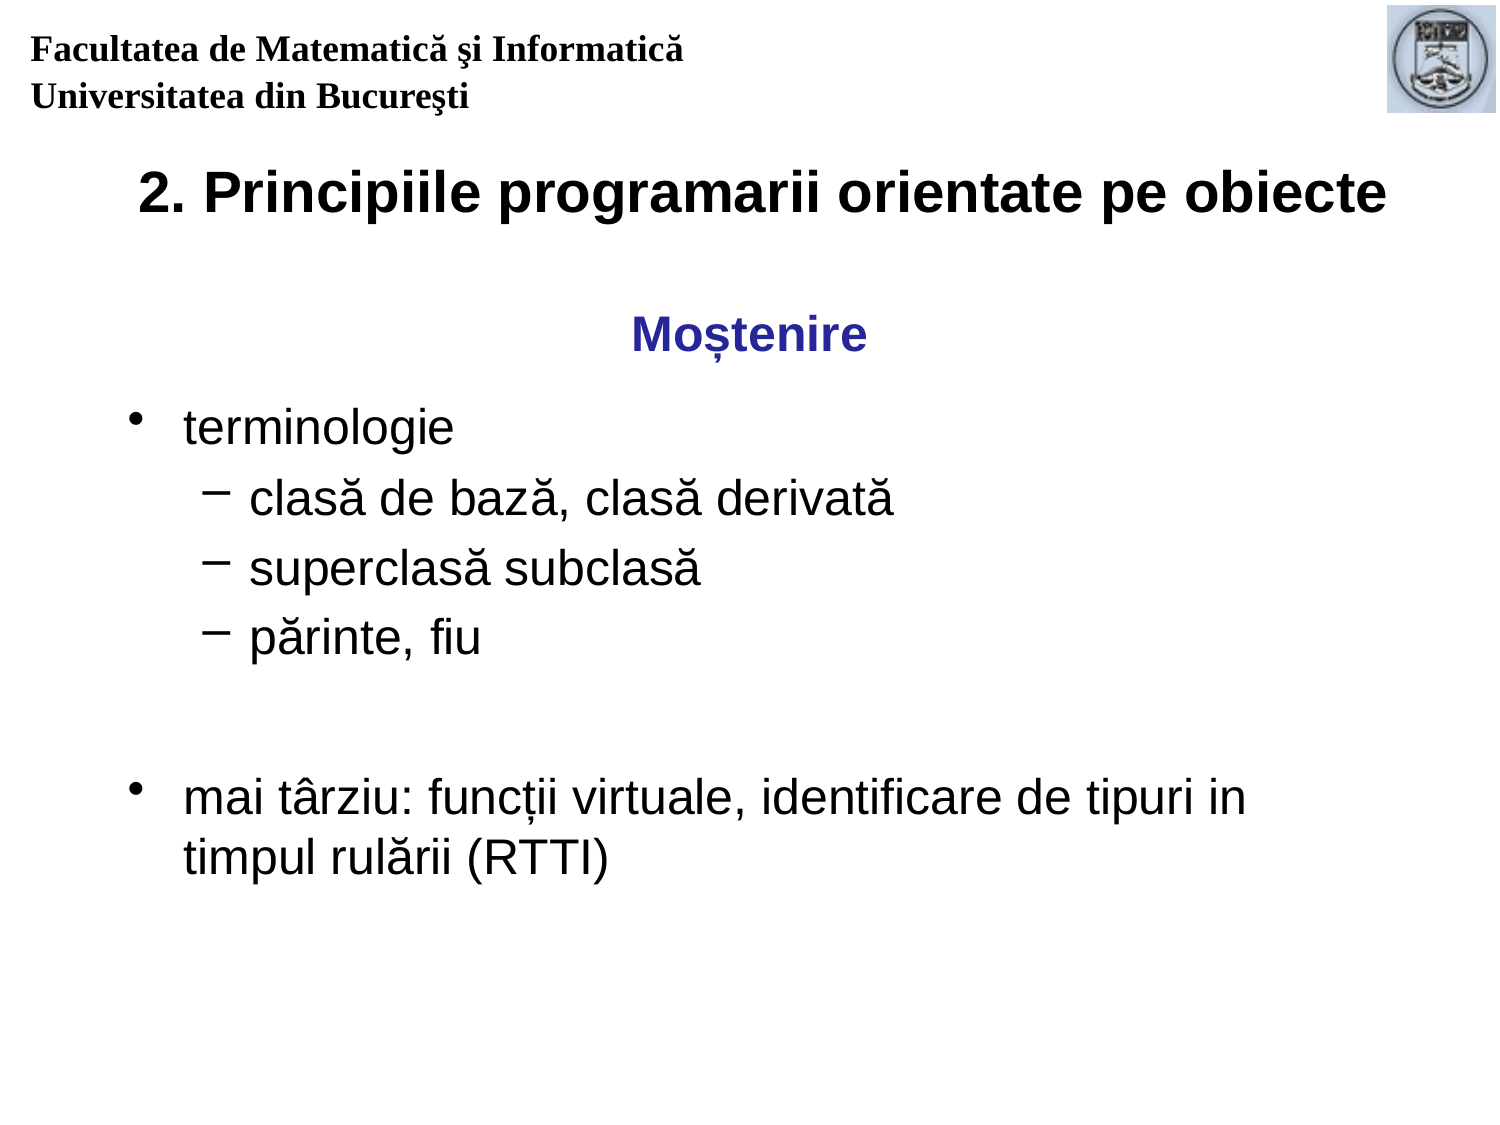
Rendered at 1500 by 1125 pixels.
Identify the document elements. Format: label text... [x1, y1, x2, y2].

text_box Facultatea de Matematică şi Informatică Universitatea din Bucureşti [13, 13, 841, 123]
picture [1387, 4, 1496, 113]
text_box 2. Principiile programarii orientate pe obiecte [125, 112, 1450, 211]
title Moștenire [512, 274, 988, 388]
list terminologie clasă de bază, clasă derivată superclasă subclasă părinte, fiu mai târziu: funcții virtuale, identificare de tipuri in timpul rulării (RTTI) [112, 387, 1388, 901]
